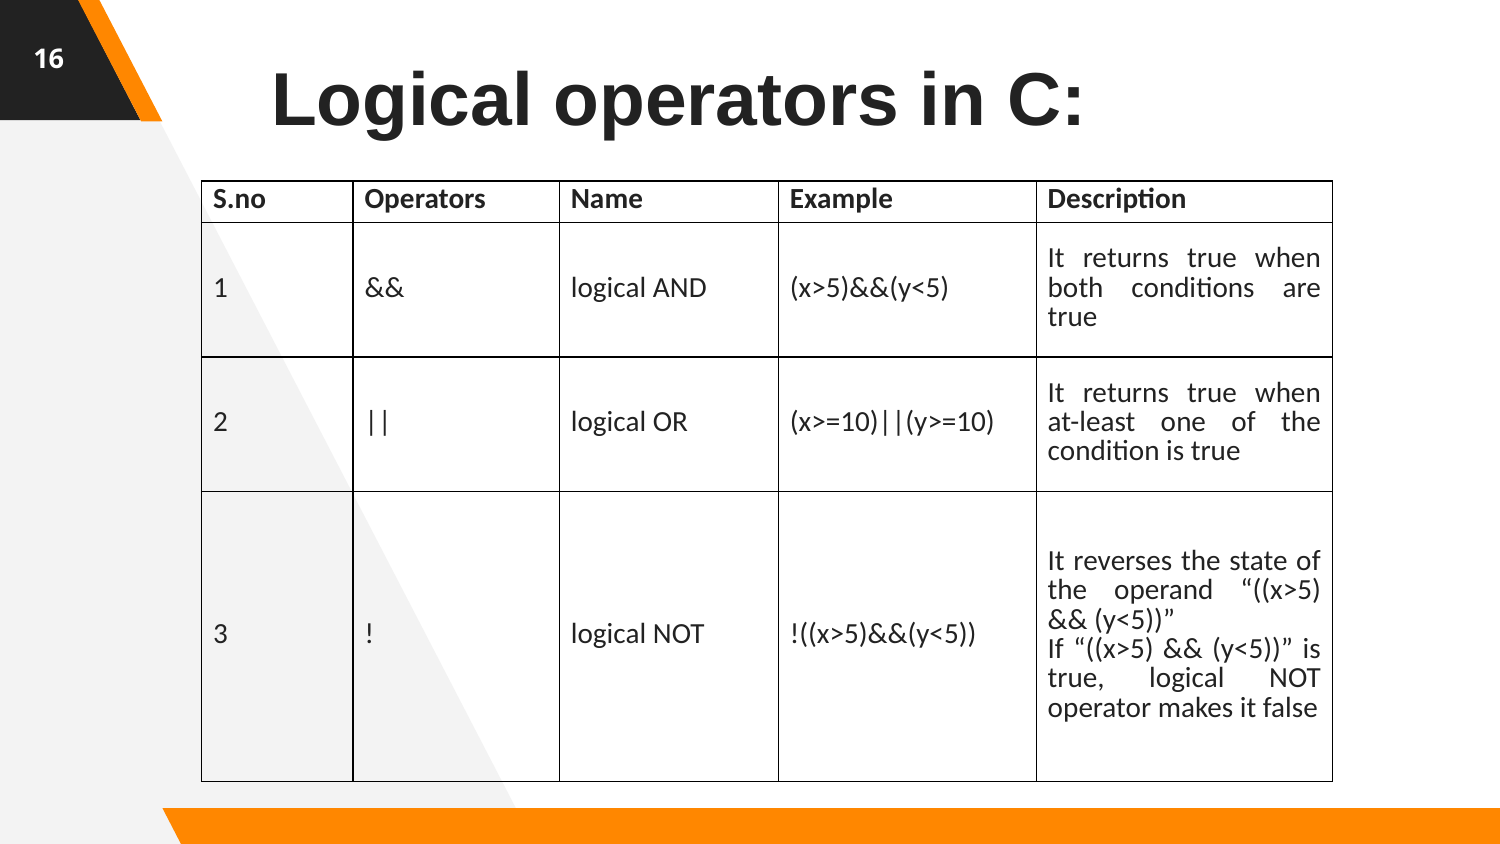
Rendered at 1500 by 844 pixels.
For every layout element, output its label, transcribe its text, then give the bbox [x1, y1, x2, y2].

table_header Description [1037, 182, 1332, 222]
table_cell It returns true when both conditions are true [1037, 223, 1332, 356]
table_cell 1 [202, 223, 352, 356]
table_cell || [354, 358, 559, 491]
table_cell It reverses the state of the operand “((x>5) && (y<5))” If “((x>5) && (y<5))” is true, logical NOT operator makes it false [1037, 492, 1332, 781]
table_cell 2 [202, 358, 352, 491]
table_header S.no [202, 182, 352, 222]
table_cell (x>5)&&(y<5) [779, 223, 1036, 356]
table_cell ! [354, 492, 559, 781]
table_cell logical NOT [560, 492, 778, 781]
slide_number 16 [0, 0, 98, 121]
title Logical operators in C: [256, 97, 1388, 244]
table_header Operators [354, 182, 559, 222]
table_cell It returns true when at-least one of the condition is true [1037, 358, 1332, 491]
table_header Name [560, 182, 778, 222]
table_cell (x>=10)||(y>=10) [779, 358, 1036, 491]
table_cell 3 [202, 492, 352, 781]
table_cell logical AND [560, 223, 778, 356]
table_cell logical OR [560, 358, 778, 491]
table_header Example [779, 182, 1036, 222]
table_cell && [354, 223, 559, 356]
table_cell !((x>5)&&(y<5)) [779, 492, 1036, 781]
